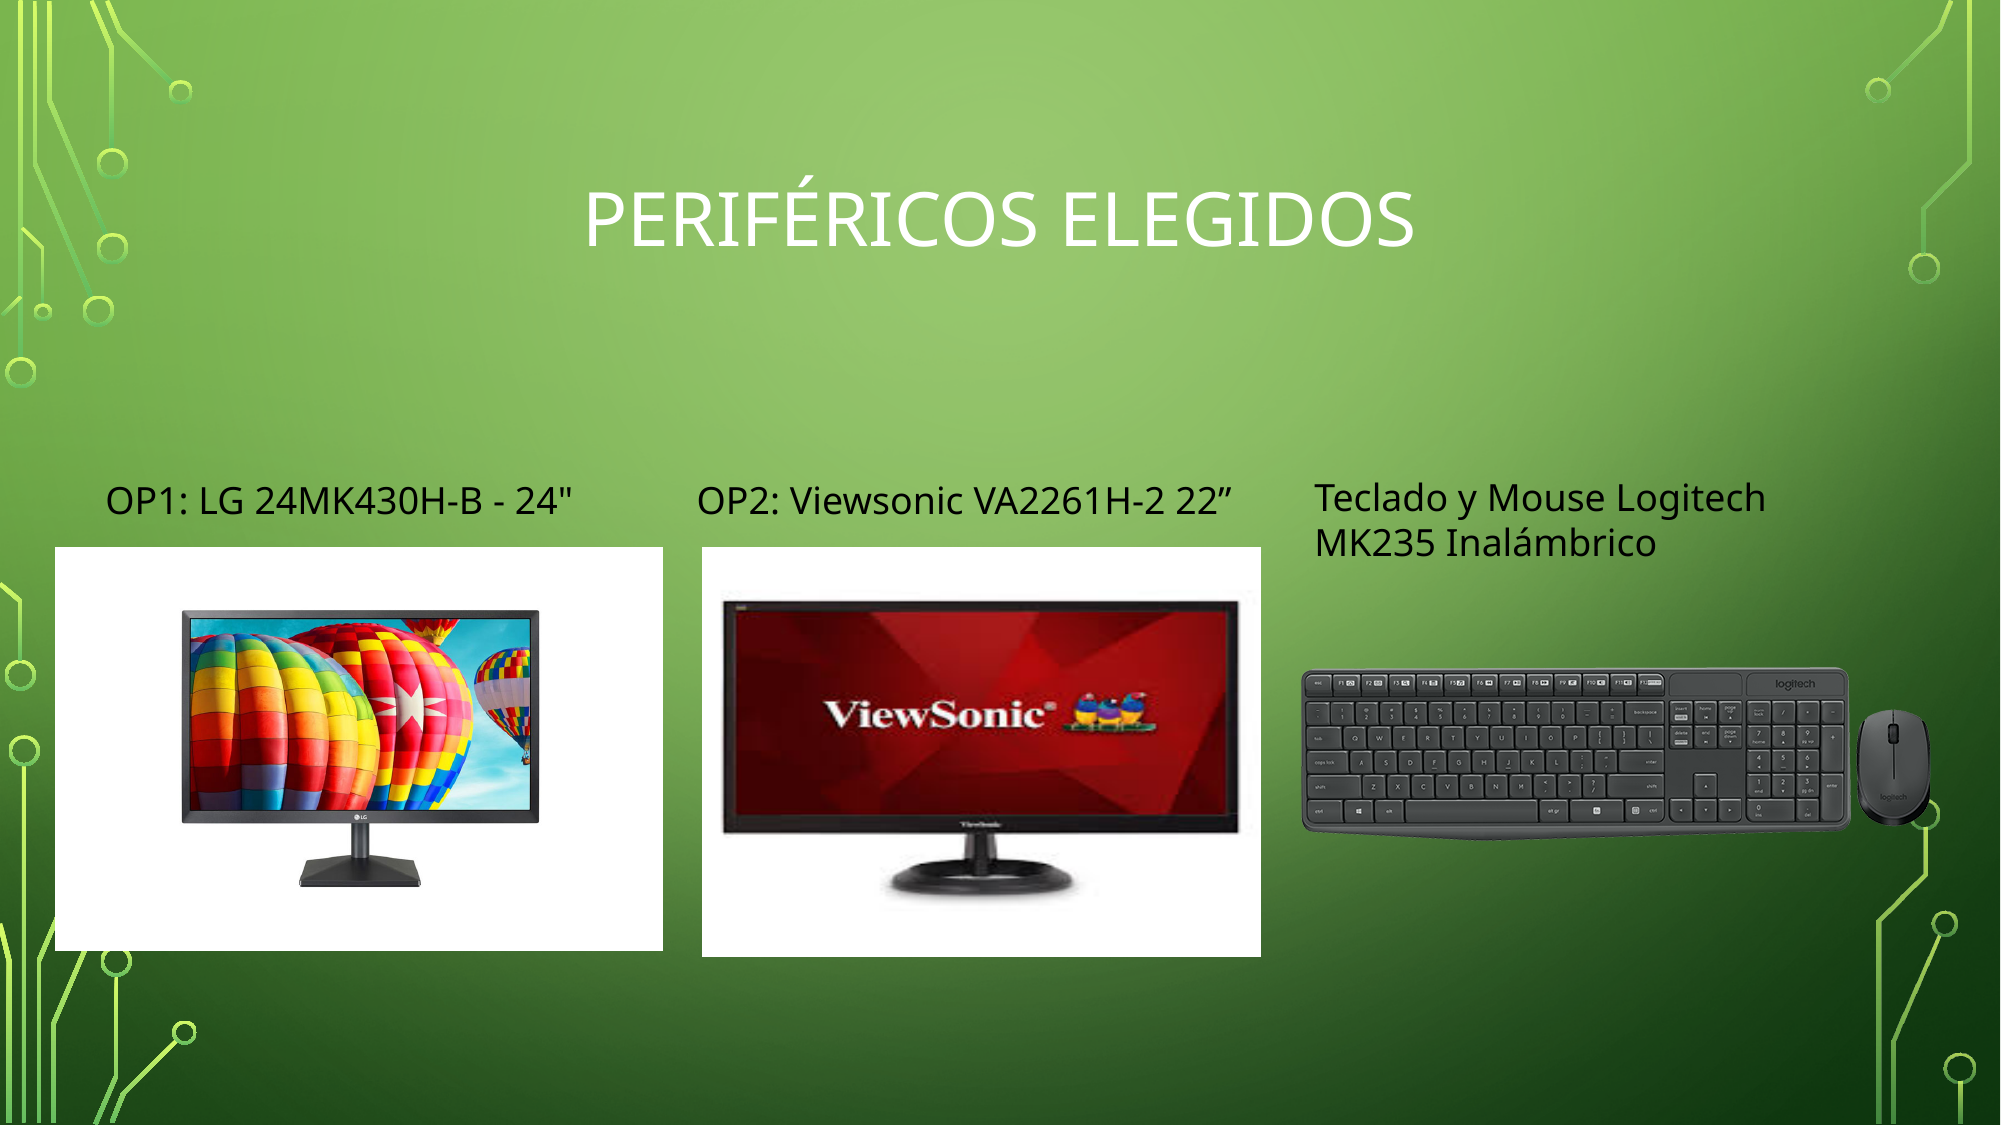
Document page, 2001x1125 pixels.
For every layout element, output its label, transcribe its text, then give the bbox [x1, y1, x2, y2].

text_box Teclado y Mouse Logitech MK235 Inalámbrico [1299, 466, 1883, 500]
picture [1299, 500, 1931, 1043]
text_box OP2: Viewsonic VA2261H-2 22” [681, 469, 1257, 530]
text_box OP1: LG 24MK430H-B - 24" [90, 469, 598, 530]
picture [702, 547, 1261, 957]
title Periféricos elegidos [187, 101, 1813, 344]
picture [55, 547, 664, 951]
